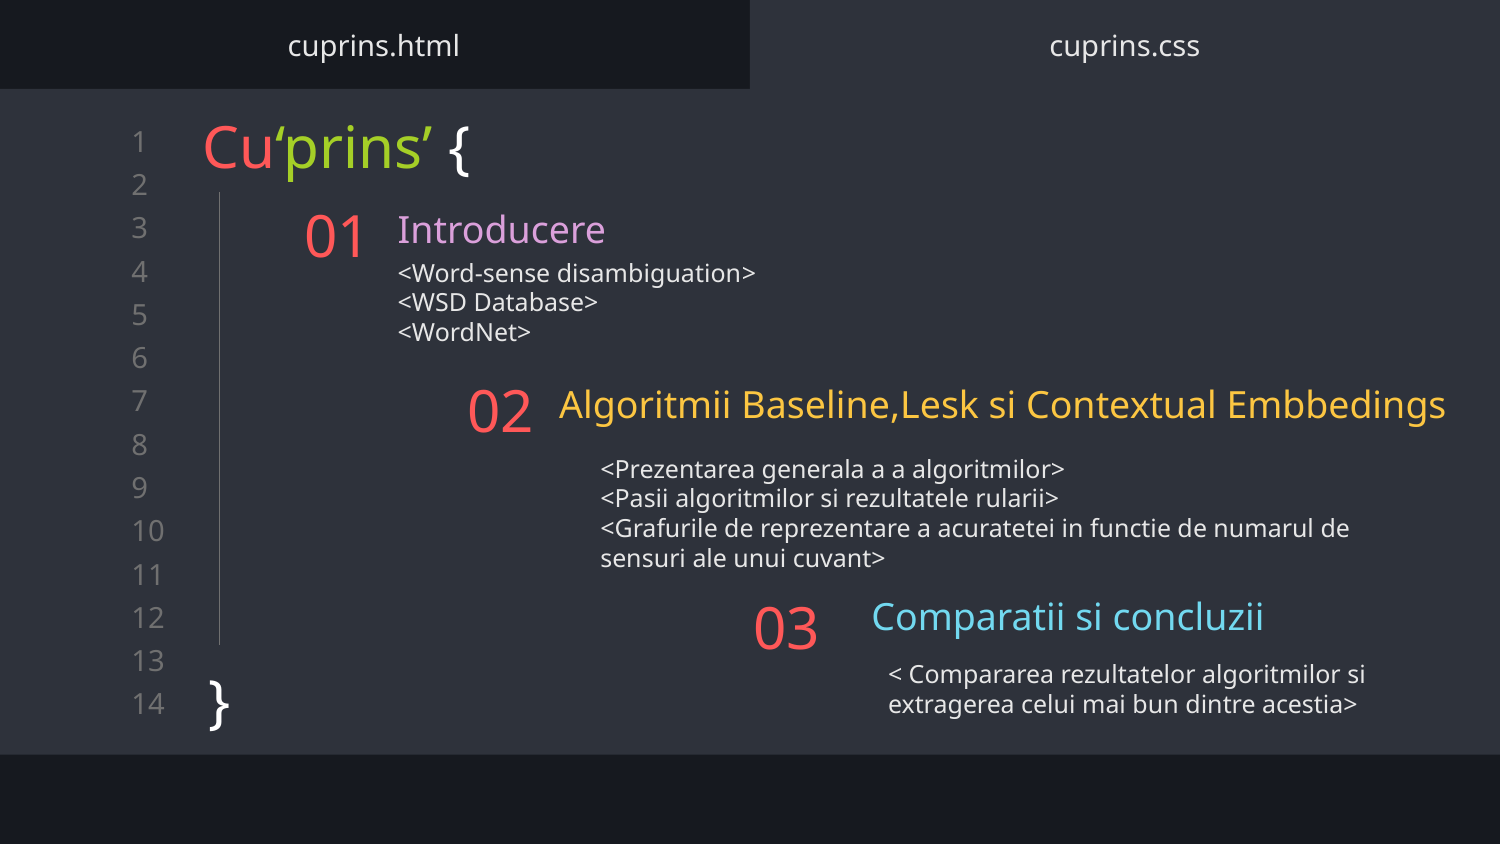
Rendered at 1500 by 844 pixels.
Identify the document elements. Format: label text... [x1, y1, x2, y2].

subtitle cuprins.html [0, 15, 749, 74]
title 01 [266, 206, 410, 262]
subtitle <Prezentarea generala a a algoritmilor> <Pasii algoritmilor si rezultatele rularii> <Grafurile de reprezentare a acuratetei in functie de numarul de sensuri ale unui cuvant> [585, 472, 1384, 553]
title Cu‘prins’ { [187, 95, 1384, 185]
subtitle < Compararea rezultatelor algoritmilor si extragerea celui mai bun dintre acestia> [873, 648, 1500, 729]
subtitle Introducere [382, 200, 896, 257]
subtitle cuprins.css [750, 15, 1500, 74]
subtitle Comparatii si concluzii [856, 587, 1448, 643]
subtitle Algoritmii Baseline,Lesk si Contextual Embbedings [544, 375, 1500, 432]
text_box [177, 191, 262, 750]
title 03 [714, 598, 859, 654]
title 02 [429, 375, 573, 443]
subtitle <Word-sense disambiguation> <WSD Database> <WordNet> [382, 261, 962, 342]
